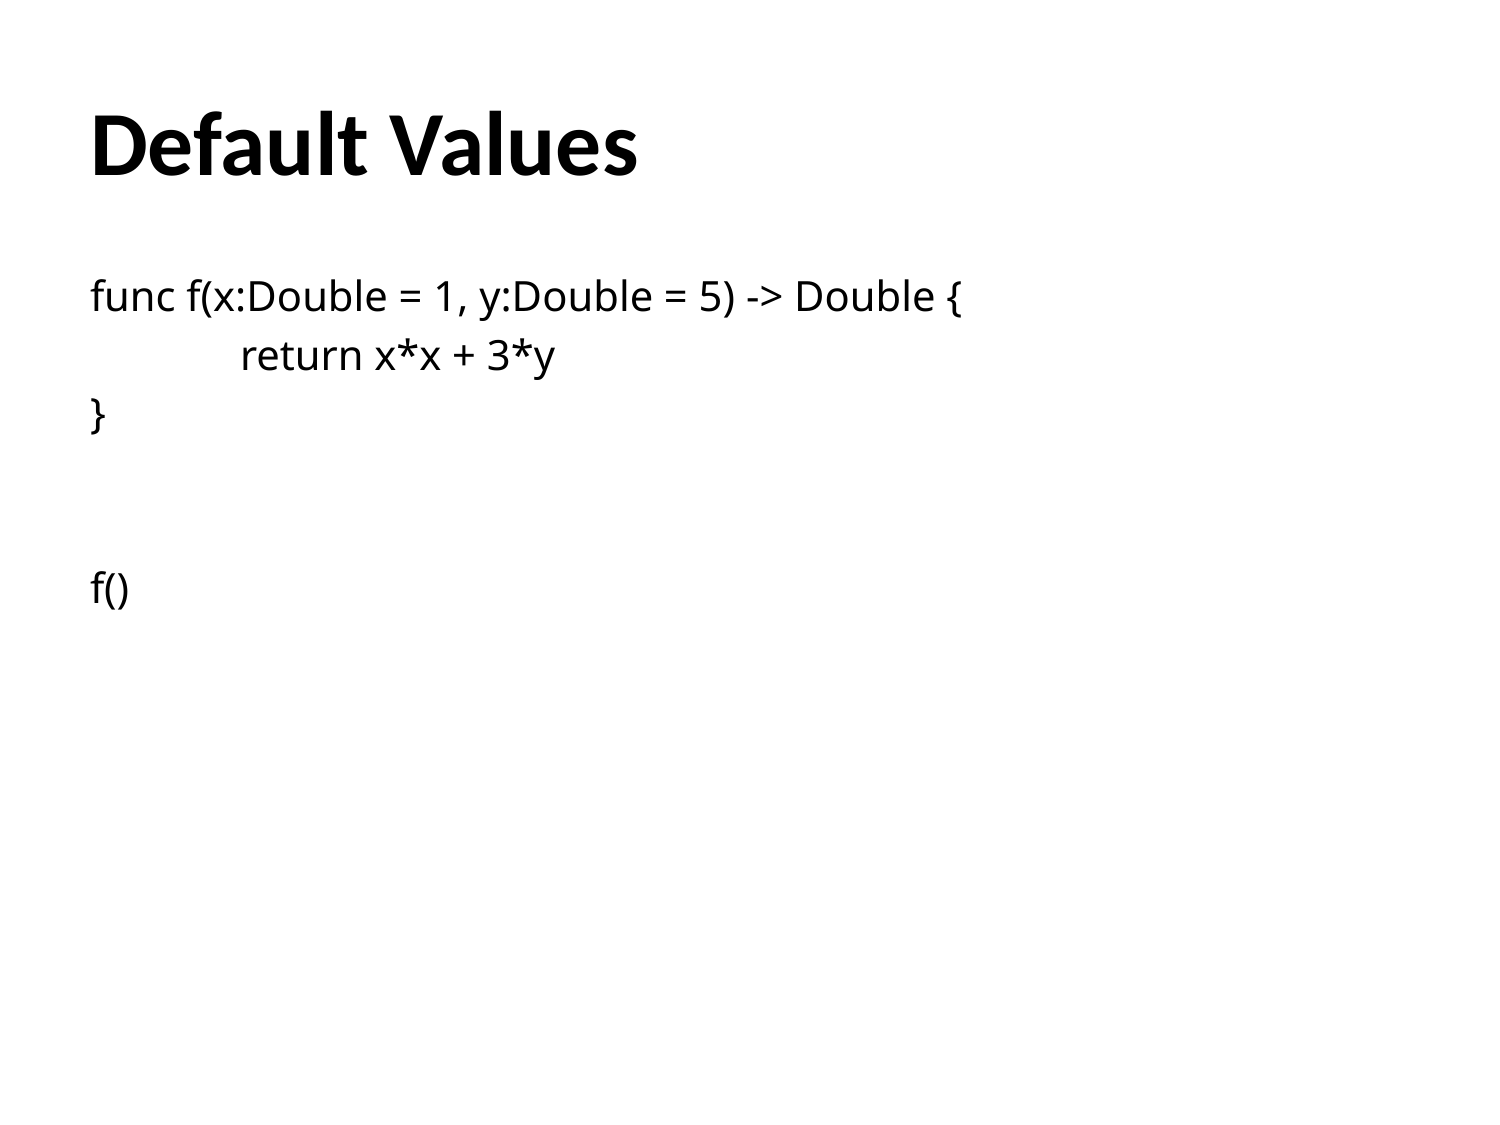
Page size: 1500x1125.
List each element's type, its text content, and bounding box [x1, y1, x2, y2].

list func f(x:Double = 1, y:Double = 5) -> Double { return x*x + 3*y } f() [75, 262, 1425, 1005]
title Default Values [75, 45, 1425, 233]
